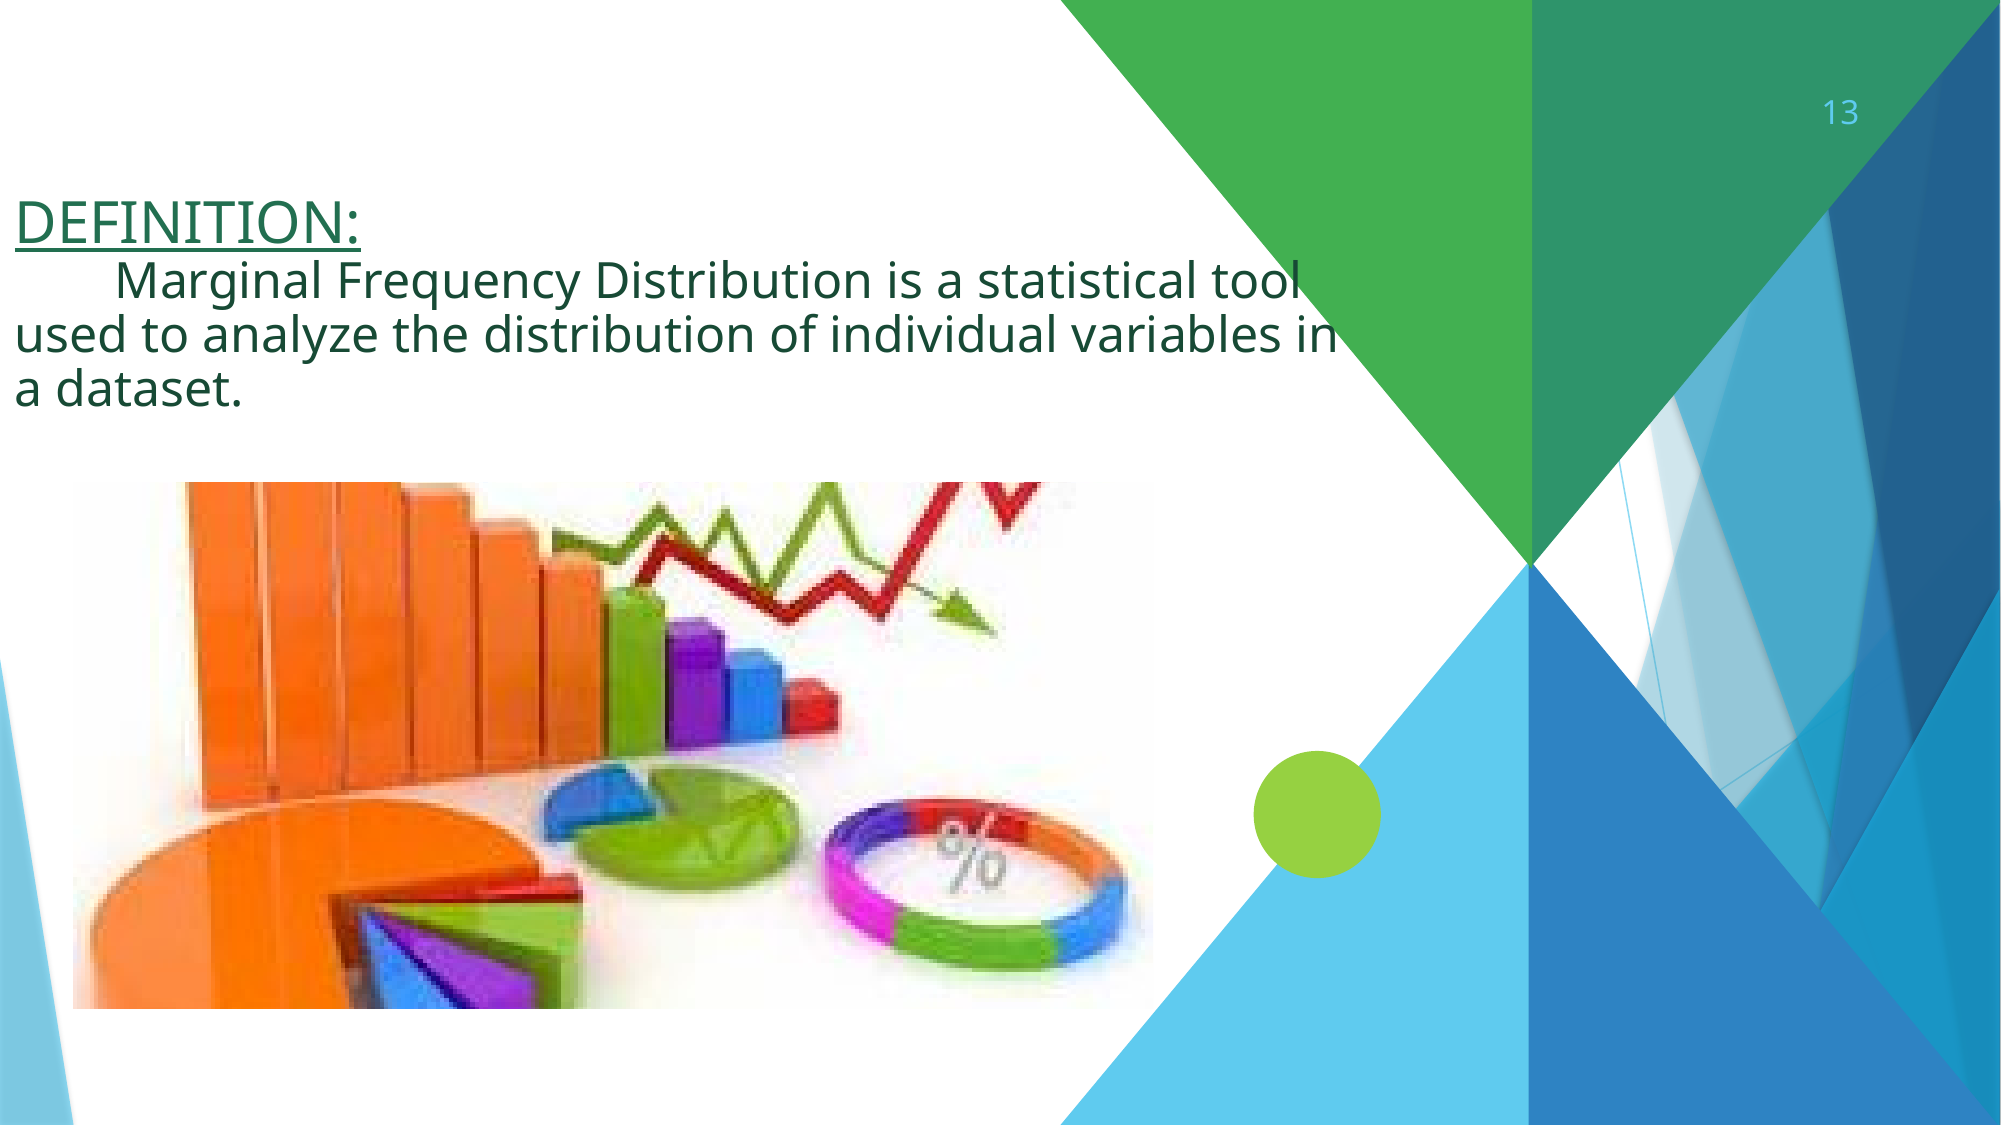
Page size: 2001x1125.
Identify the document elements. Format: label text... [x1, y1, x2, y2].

title DEFINITION: Marginal Frequency Distribution is a statistical tool used to analyze the distribution of individual variables in a dataset. [0, 92, 1381, 418]
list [72, 481, 1154, 1009]
slide_number 13 [1699, 75, 1875, 153]
